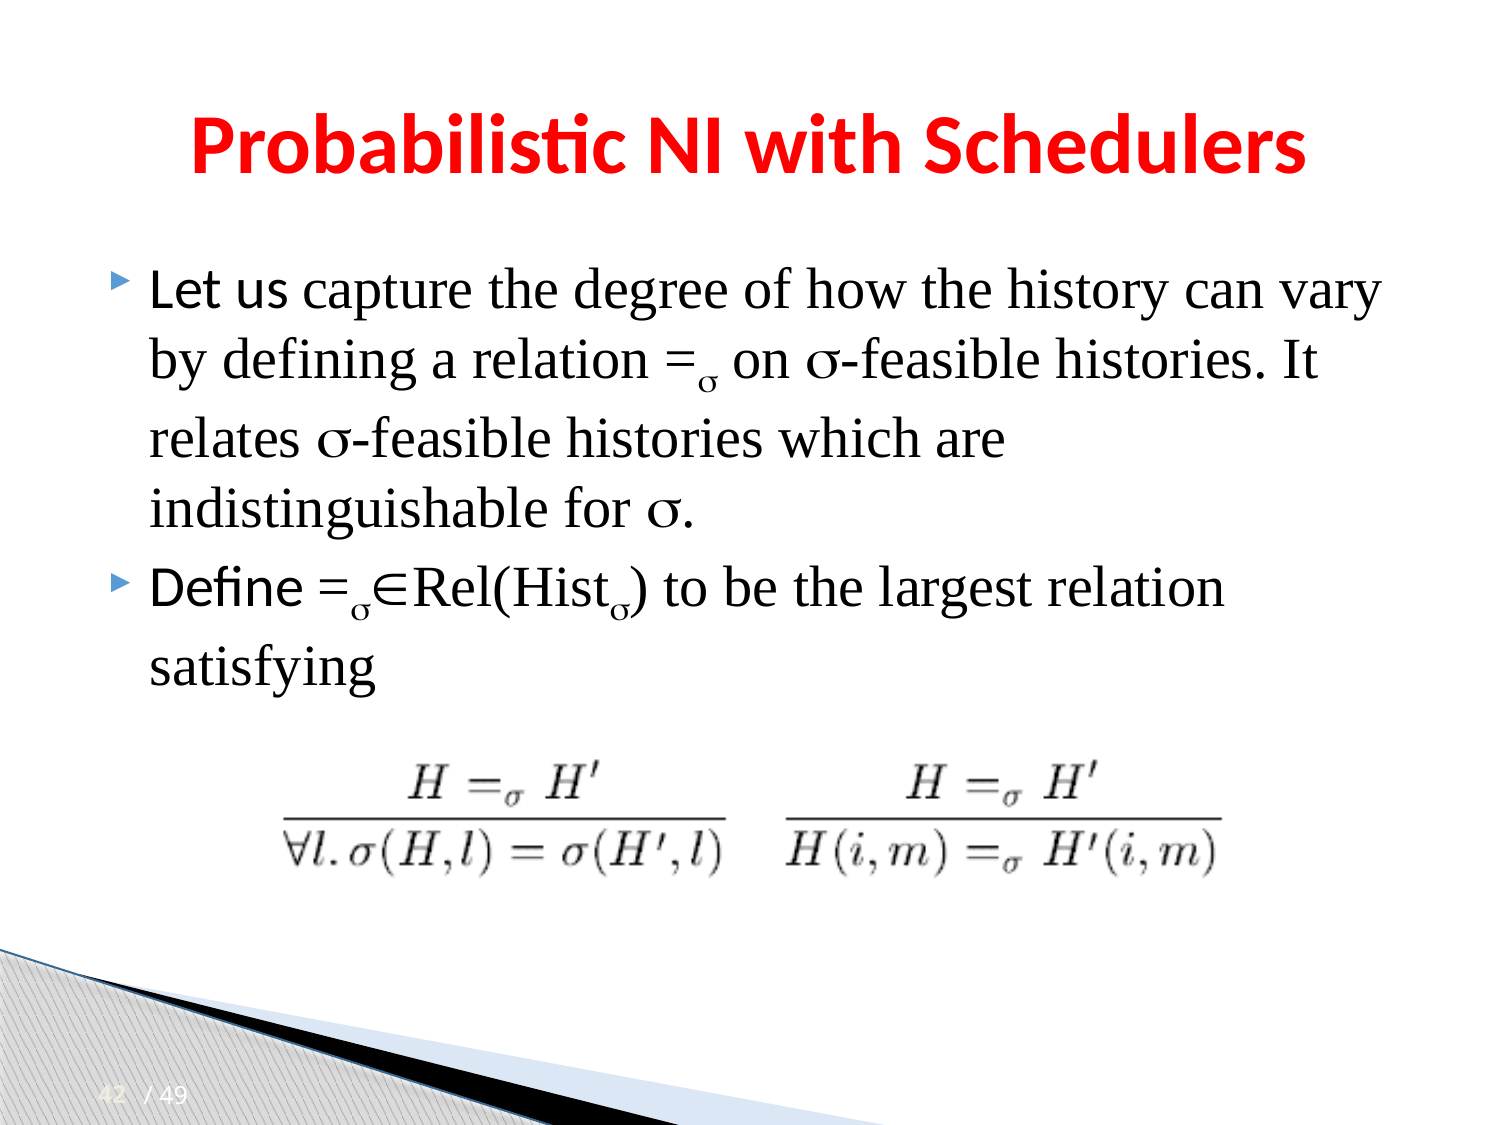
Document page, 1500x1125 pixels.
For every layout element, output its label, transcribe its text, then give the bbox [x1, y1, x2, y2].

list Let us capture the degree of how the history can vary by defining a relation = on -feasible histories. It relates -feasible histories which are indistinguishable for . Define =Rel(Hist) to be the largest relation satisfying [75, 243, 1425, 986]
slide_number 42 [75, 1065, 150, 1125]
picture [254, 740, 1246, 901]
title Probabilistic NI with Schedulers [75, 45, 1425, 233]
